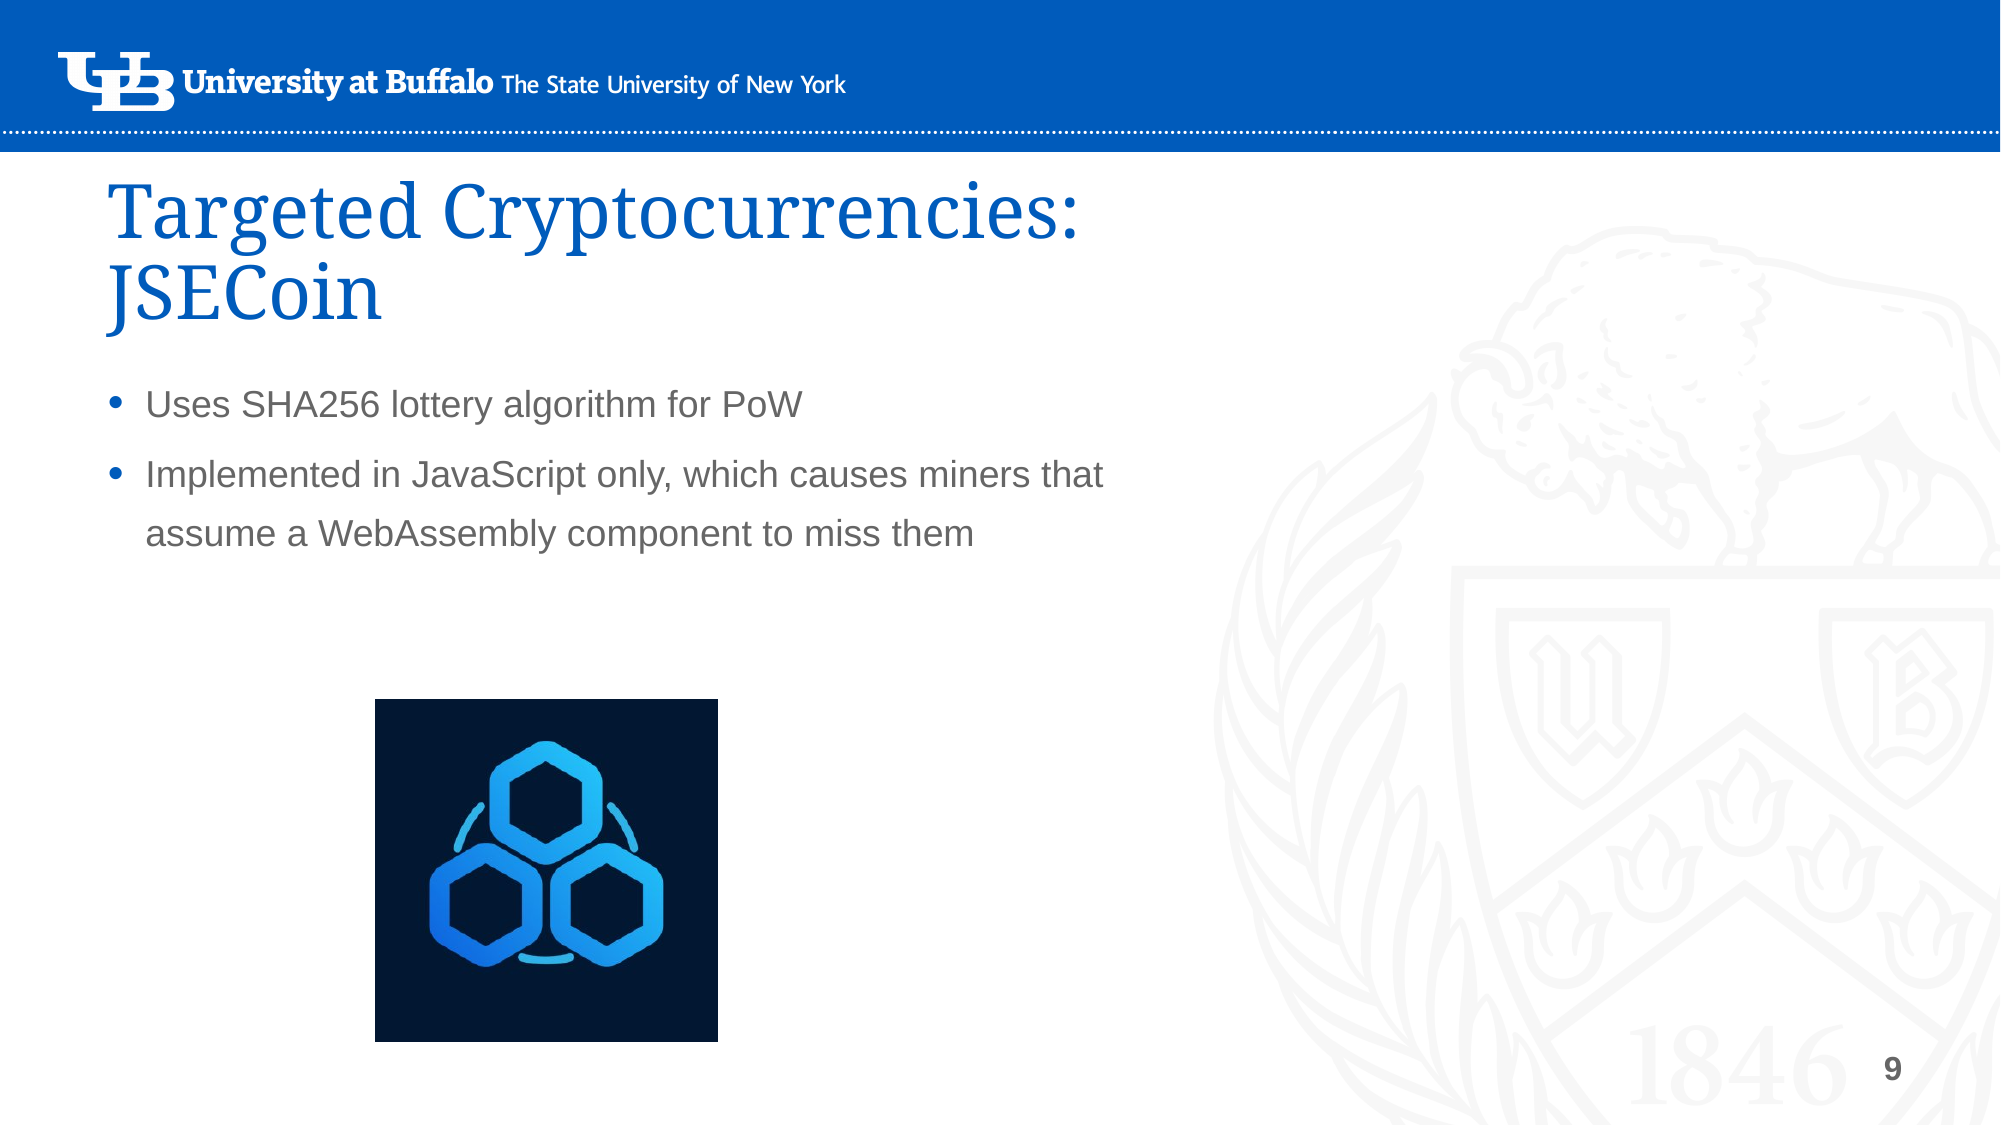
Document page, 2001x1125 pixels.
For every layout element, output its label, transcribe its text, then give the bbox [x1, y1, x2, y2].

picture [0, 0, 2001, 1125]
title Targeted Cryptocurrencies: JSECoin [93, 164, 1234, 343]
footer 9 [1242, 1036, 1918, 1097]
list Uses SHA256 lottery algorithm for PoW Implemented in JavaScript only, which causes miners that assume a WebAssembly component to miss them [93, 358, 1234, 1010]
